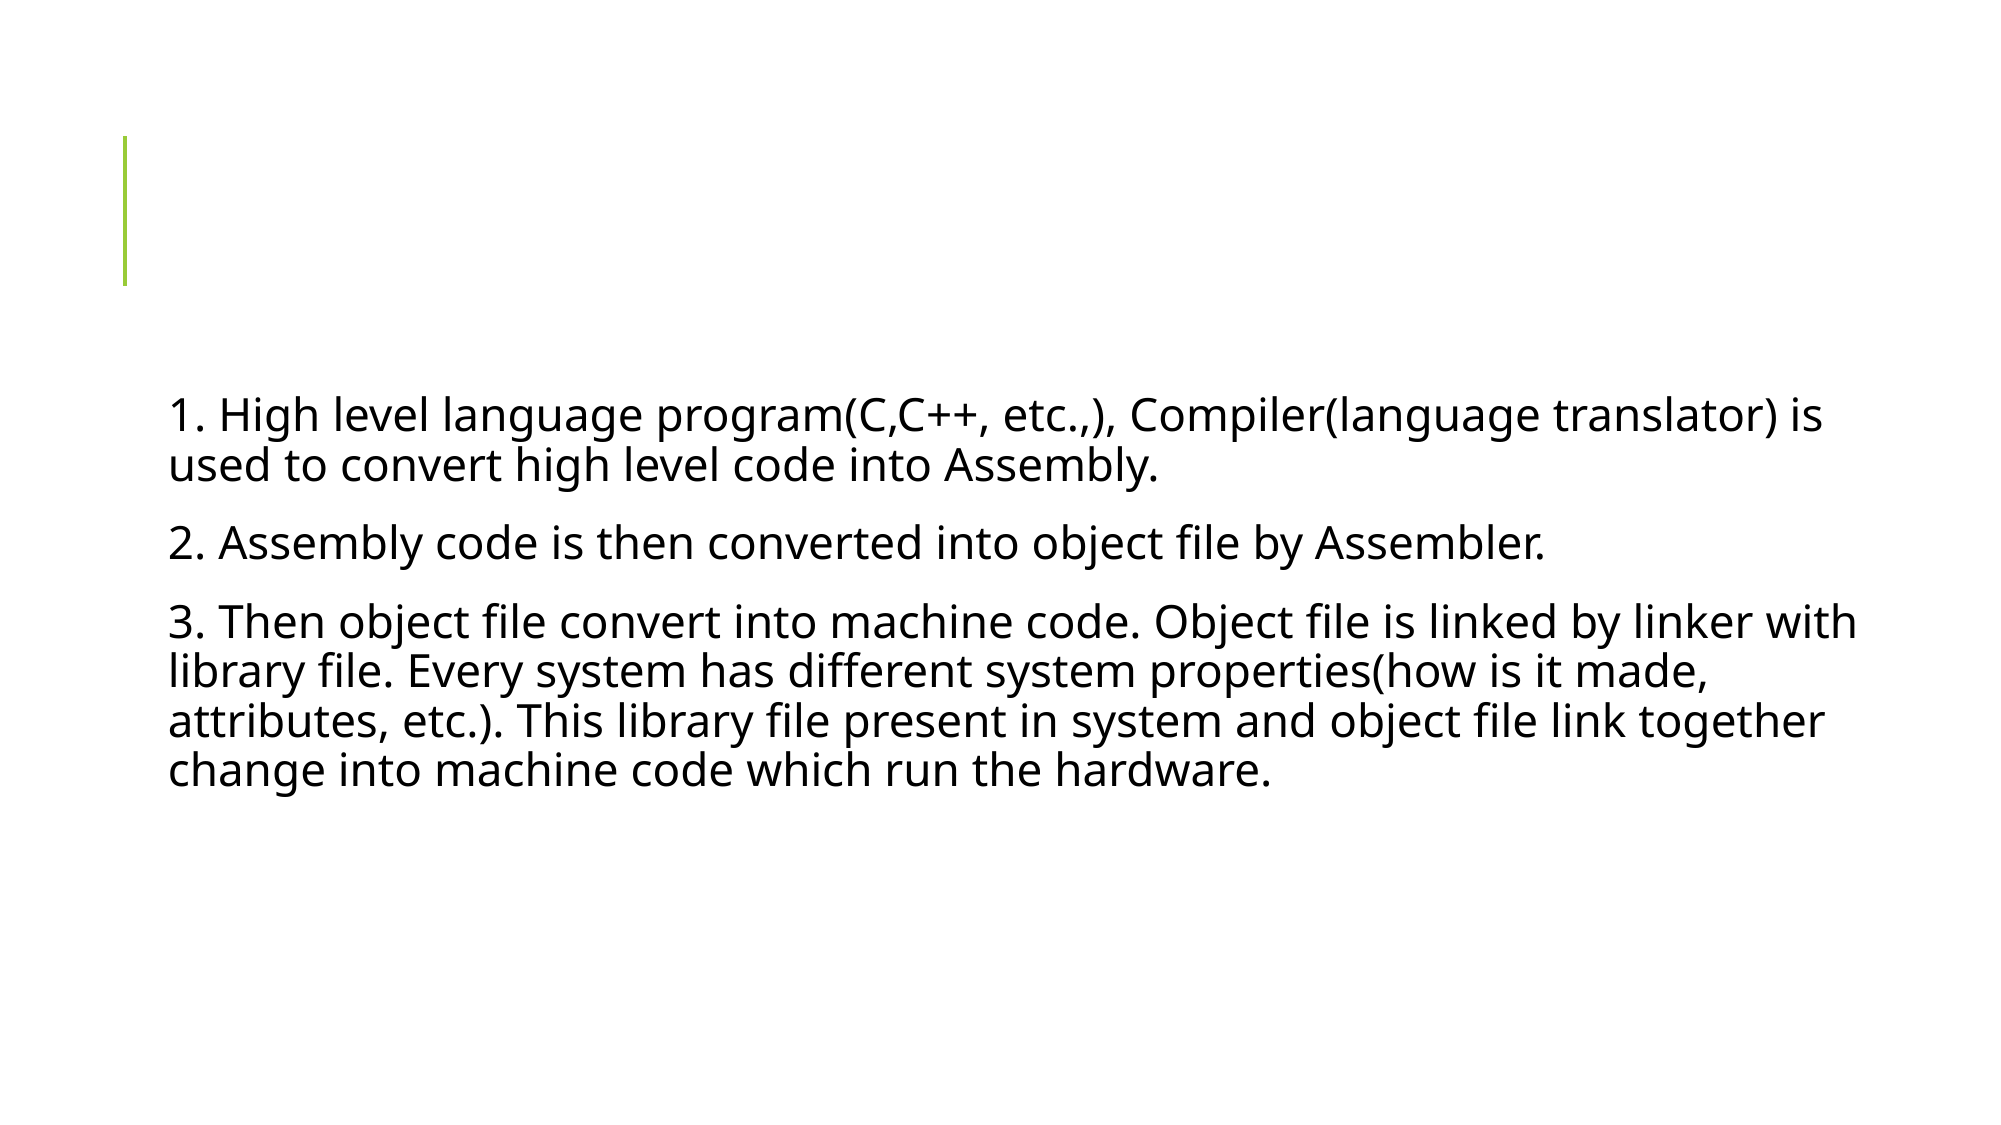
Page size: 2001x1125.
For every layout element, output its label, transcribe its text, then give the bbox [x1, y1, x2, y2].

list 1. High level language program(C,C++, etc.,), Compiler(language translator) is used to convert high level code into Assembly. 2. Assembly code is then converted into object file by Assembler. 3. Then object file convert into machine code. Object file is linked by linker with library file. Every system has different system properties(how is it made, attributes, etc.). This library file present in system and object file link together change into machine code which run the hardware. [145, 64, 1937, 1035]
